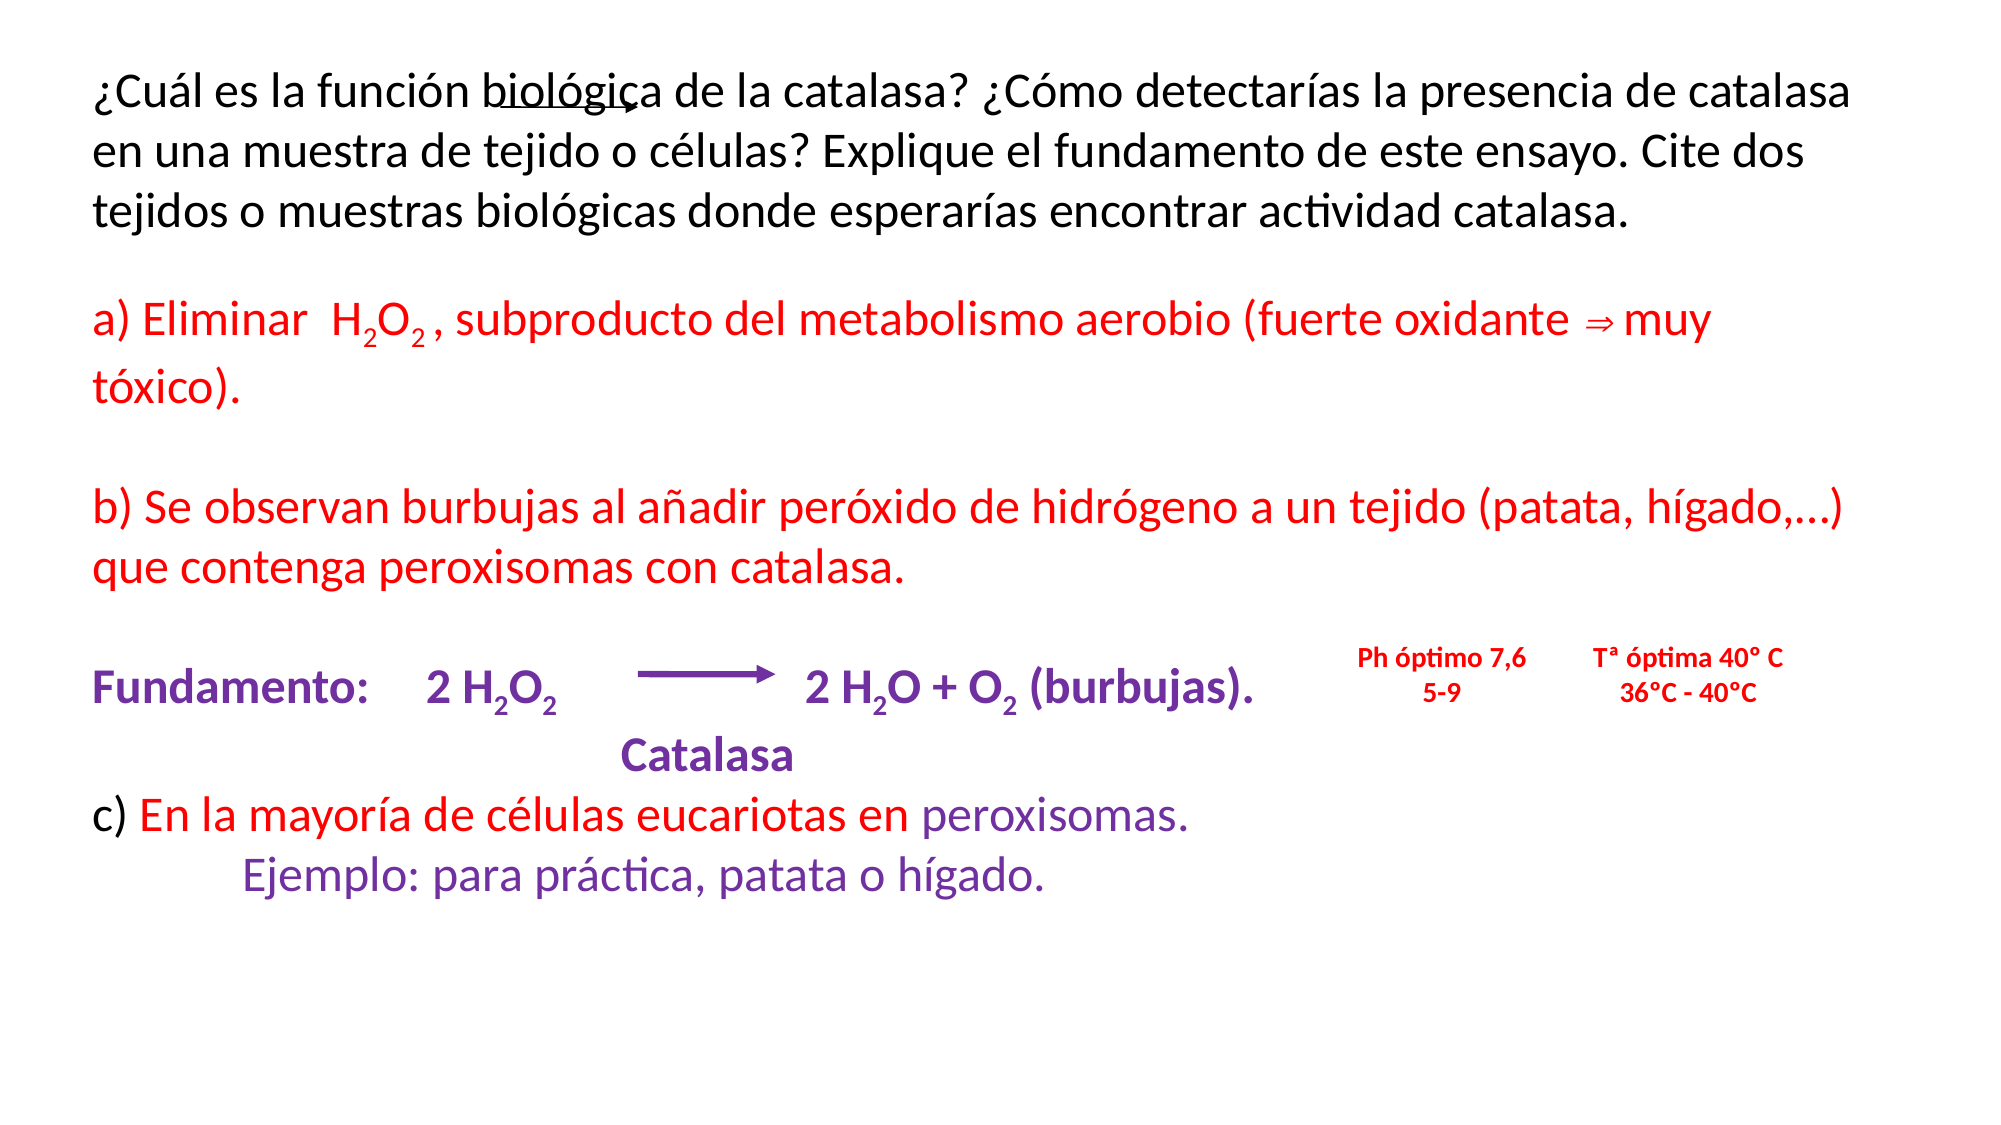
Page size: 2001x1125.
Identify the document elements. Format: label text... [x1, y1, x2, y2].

text_box Tª óptima 40º C 36ºC - 40ºC [1568, 631, 1815, 716]
text_box [500, 100, 638, 114]
text_box Ph óptimo 7,6 5-9 [1342, 630, 1542, 716]
text_box a) Eliminar H2O2 , subproducto del metabolismo aerobio (fuerte oxidante  muy tóxico). b) Se observan burbujas al añadir peróxido de hidrógeno a un tejido (patata, hígado,…) que contenga peroxisomas con catalasa. Fundamento: 2 H2O2 2 H2O + O2 (burbujas). Catalasa c) En la mayoría de células eucariotas en peroxisomas. Ejemplo: para práctica, patata o hígado. [77, 277, 1871, 909]
text_box ¿Cuál es la función biológica de la catalasa? ¿Cómo detectarías la presencia de catalasa en una muestra de tejido o células? Explique el fundamento de este ensayo. Cite dos tejidos o muestras biológicas donde esperarías encontrar actividad catalasa. [77, 50, 1900, 246]
text_box [637, 667, 776, 681]
